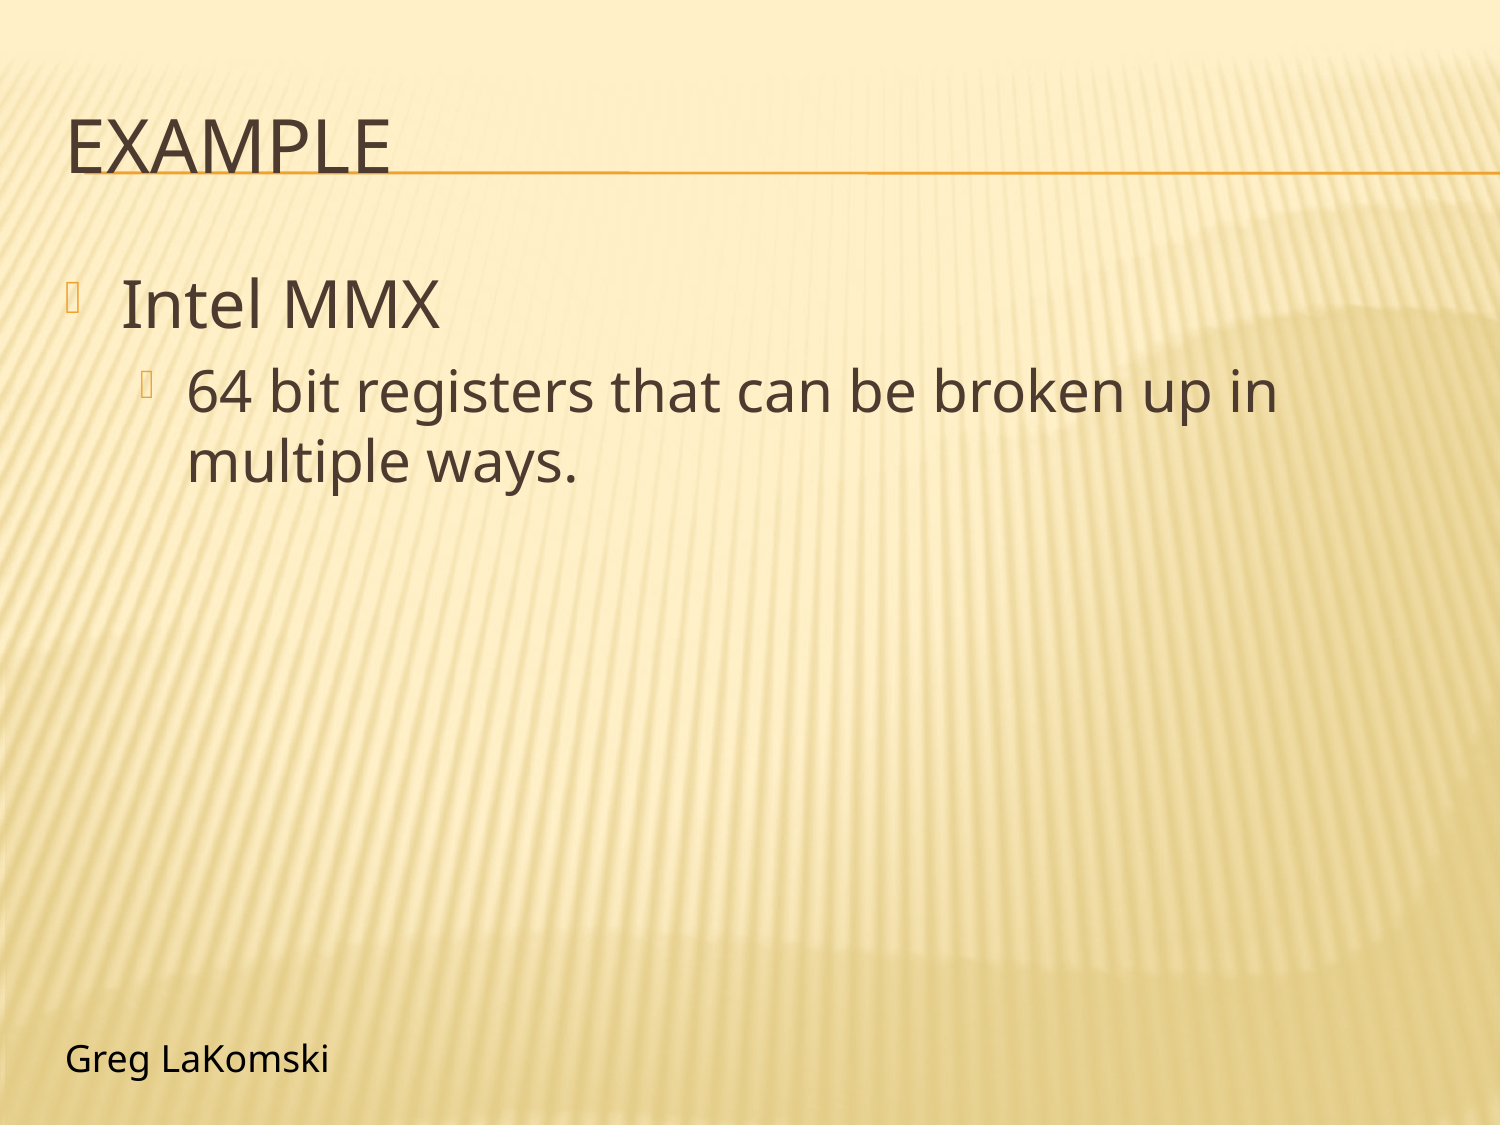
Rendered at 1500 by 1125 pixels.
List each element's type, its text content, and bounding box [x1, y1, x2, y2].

title example [50, 75, 1475, 213]
list Intel MMX 64 bit registers that can be broken up in multiple ways. [50, 254, 1475, 998]
